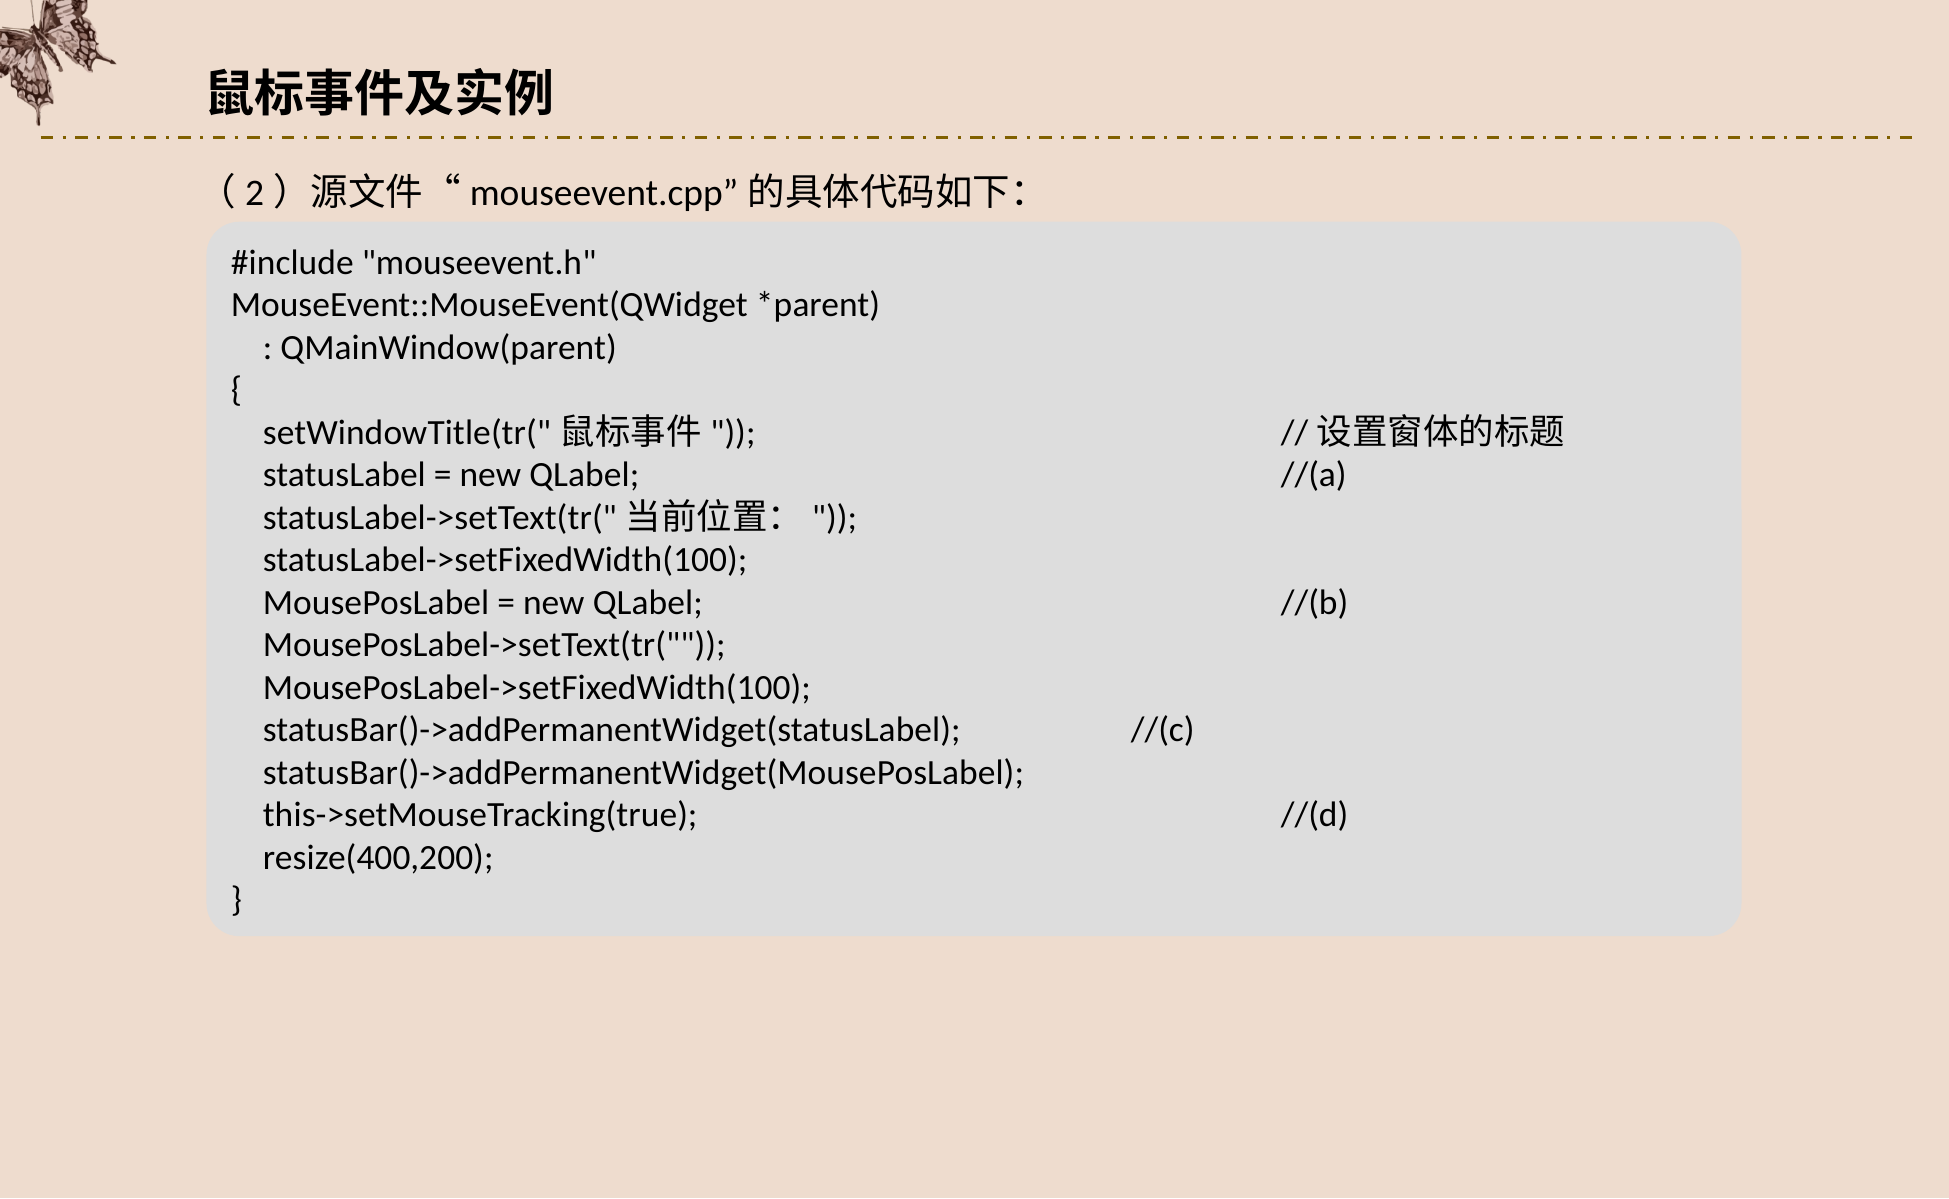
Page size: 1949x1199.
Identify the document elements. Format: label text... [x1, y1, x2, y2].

text_box 鼠标事件及实例 [189, 53, 570, 129]
text_box #include "mouseevent.h" MouseEvent::MouseEvent(QWidget *parent) : QMainWindow(parent) { setWindowTitle(tr("鼠标事件")); //设置窗体的标题 statusLabel = new QLabel; //(a) statusLabel->setText(tr("当前位置：")); statusLabel->setFixedWidth(100); MousePosLabel = new QLabel; //(b) MousePosLabel->setText(tr("")); MousePosLabel->setFixedWidth(100); statusBar()->addPermanentWidget(statusLabel); //(c) statusBar()->addPermanentWidget(MousePosLabel); this->setMouseTracking(true); //(d) resize(400,200); } [206, 221, 1742, 937]
picture [0, 0, 142, 138]
text_box （2）源文件“mouseevent.cpp”的具体代码如下： [184, 161, 1063, 221]
